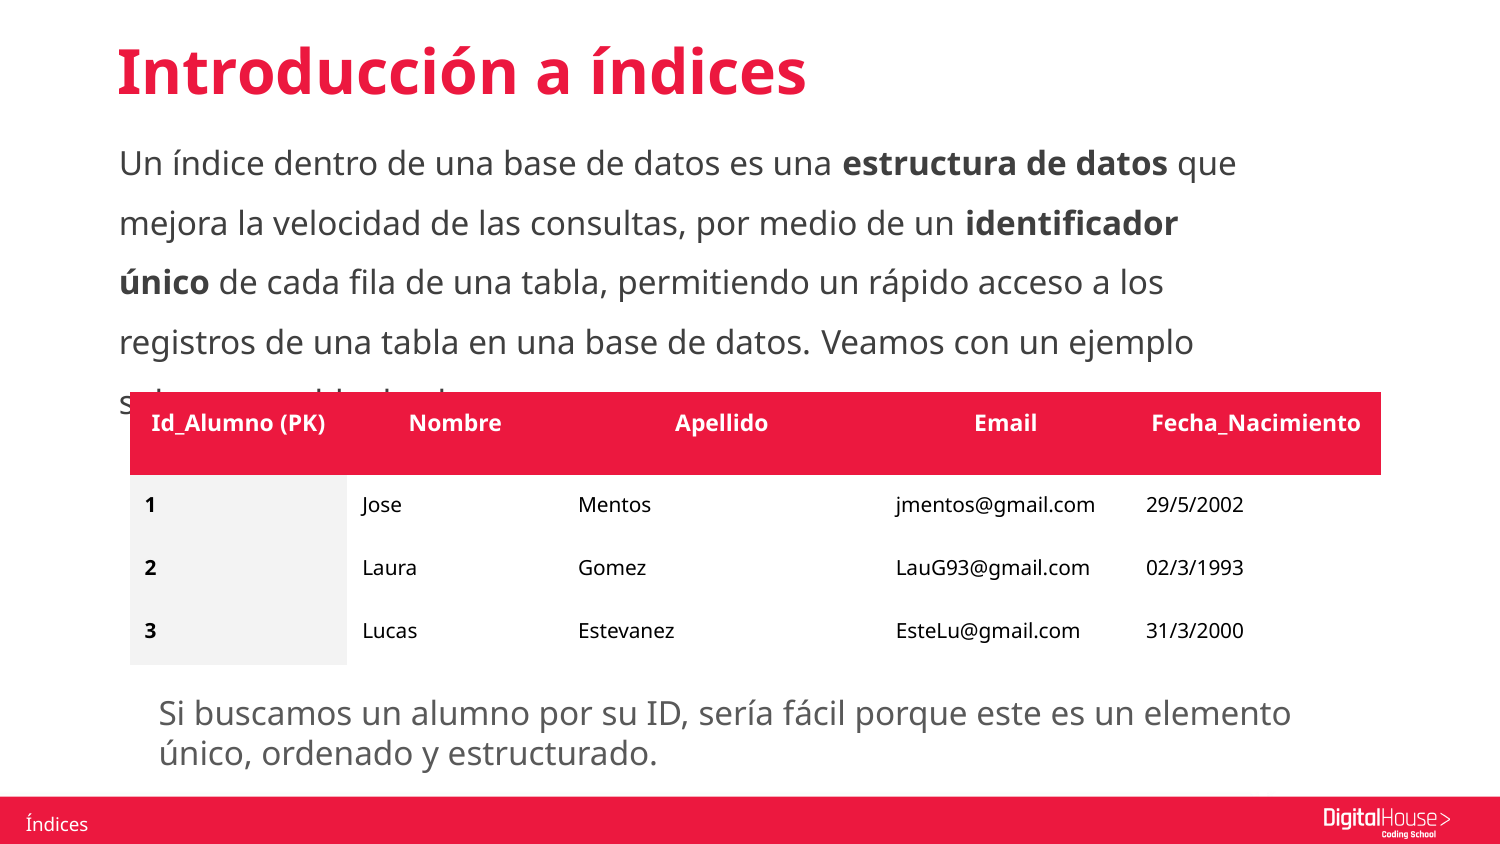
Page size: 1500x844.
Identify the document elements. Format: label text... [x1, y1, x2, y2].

table_cell Jose [347, 475, 563, 538]
table_cell Laura [347, 538, 563, 602]
table_cell EsteLu@gmail.com [881, 602, 1131, 665]
table_cell 1 [130, 475, 347, 538]
table_cell Gomez [563, 538, 881, 602]
list Un índice dentro de una base de datos es una estructura de datos que mejora la velocidad de las consultas, por medio de un identificador único de cada fila de una tabla, permitiendo un rápido acceso a los registros de una tabla en una base de datos. Veamos con un ejemplo sobre una tabla de alumnos: [103, 107, 1262, 392]
table_cell jmentos@gmail.com [881, 475, 1131, 538]
table_cell 2 [130, 538, 347, 602]
table_cell Estevanez [563, 602, 881, 665]
table_cell 02/3/1993 [1131, 538, 1381, 602]
table_cell Lucas [347, 602, 563, 665]
table_header Id_Alumno (PK) [130, 392, 347, 475]
picture [1324, 808, 1450, 839]
table_header Fecha_Nacimiento [1131, 392, 1381, 475]
table_cell 3 [130, 602, 347, 665]
table_header Email [881, 392, 1131, 475]
table_cell 31/3/2000 [1131, 602, 1381, 665]
table_cell Mentos [563, 475, 881, 538]
text_box Si buscamos un alumno por su ID, sería fácil porque este es un elemento único, ordenado y estructurado. [143, 684, 1368, 815]
table_header Nombre [347, 392, 563, 475]
table_header Apellido [563, 392, 881, 475]
picture [0, 0, 1500, 796]
table_cell LauG93@gmail.com [881, 538, 1131, 602]
table_cell 29/5/2002 [1131, 475, 1381, 538]
title Introducción a índices [103, 4, 1368, 145]
